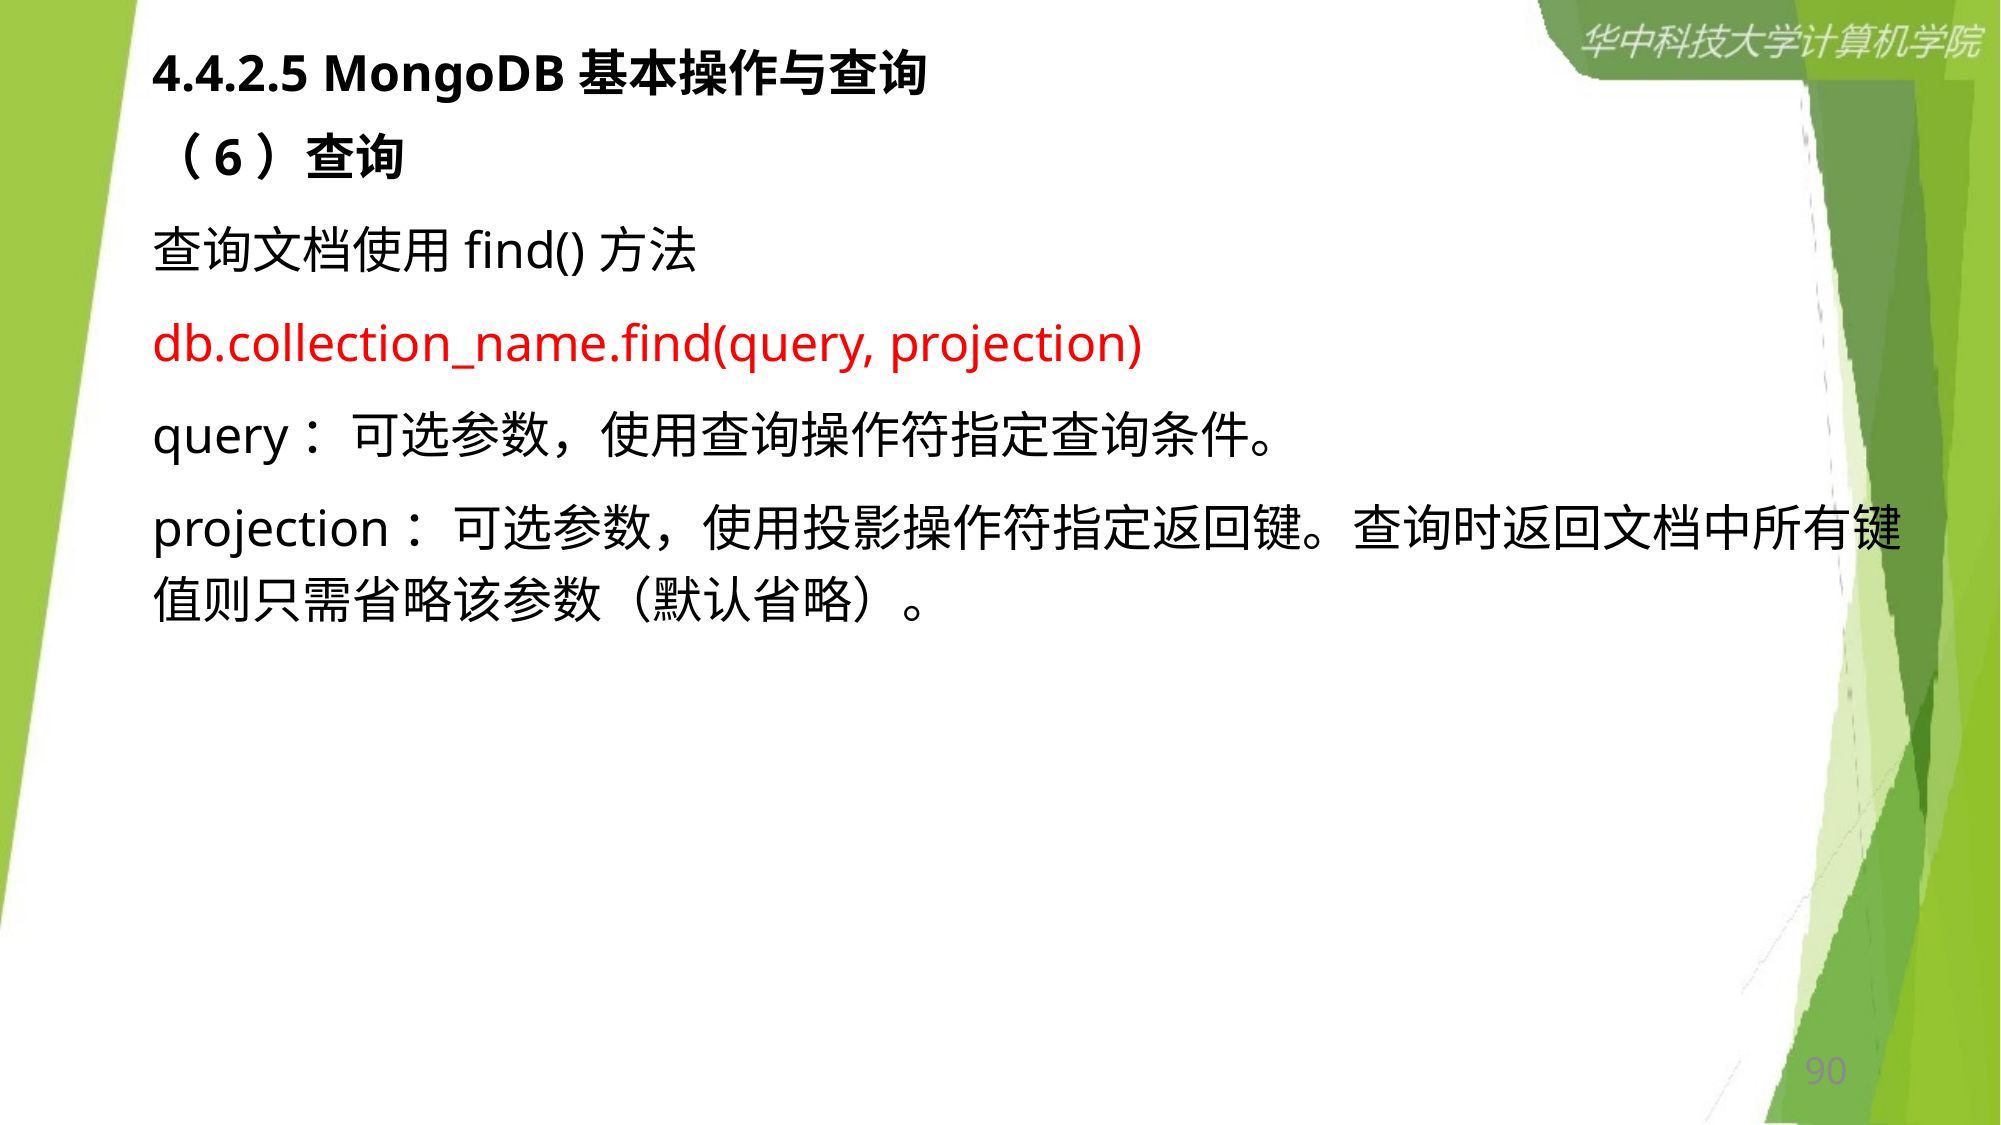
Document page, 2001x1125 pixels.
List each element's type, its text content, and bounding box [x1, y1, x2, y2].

picture [0, 0, 2001, 1125]
list （6）查询 查询文档使用find()方法 db.collection_name.find(query, projection) query：可选参数，使用查询操作符指定查询条件。 projection：可选参数，使用投影操作符指定返回键。查询时返回文档中所有键值则只需省略该参数（默认省略）。 [137, 105, 1957, 945]
title 4.4.2.5 MongoDB基本操作与查询 [137, 22, 1863, 105]
slide_number 90 [1412, 1042, 1863, 1103]
